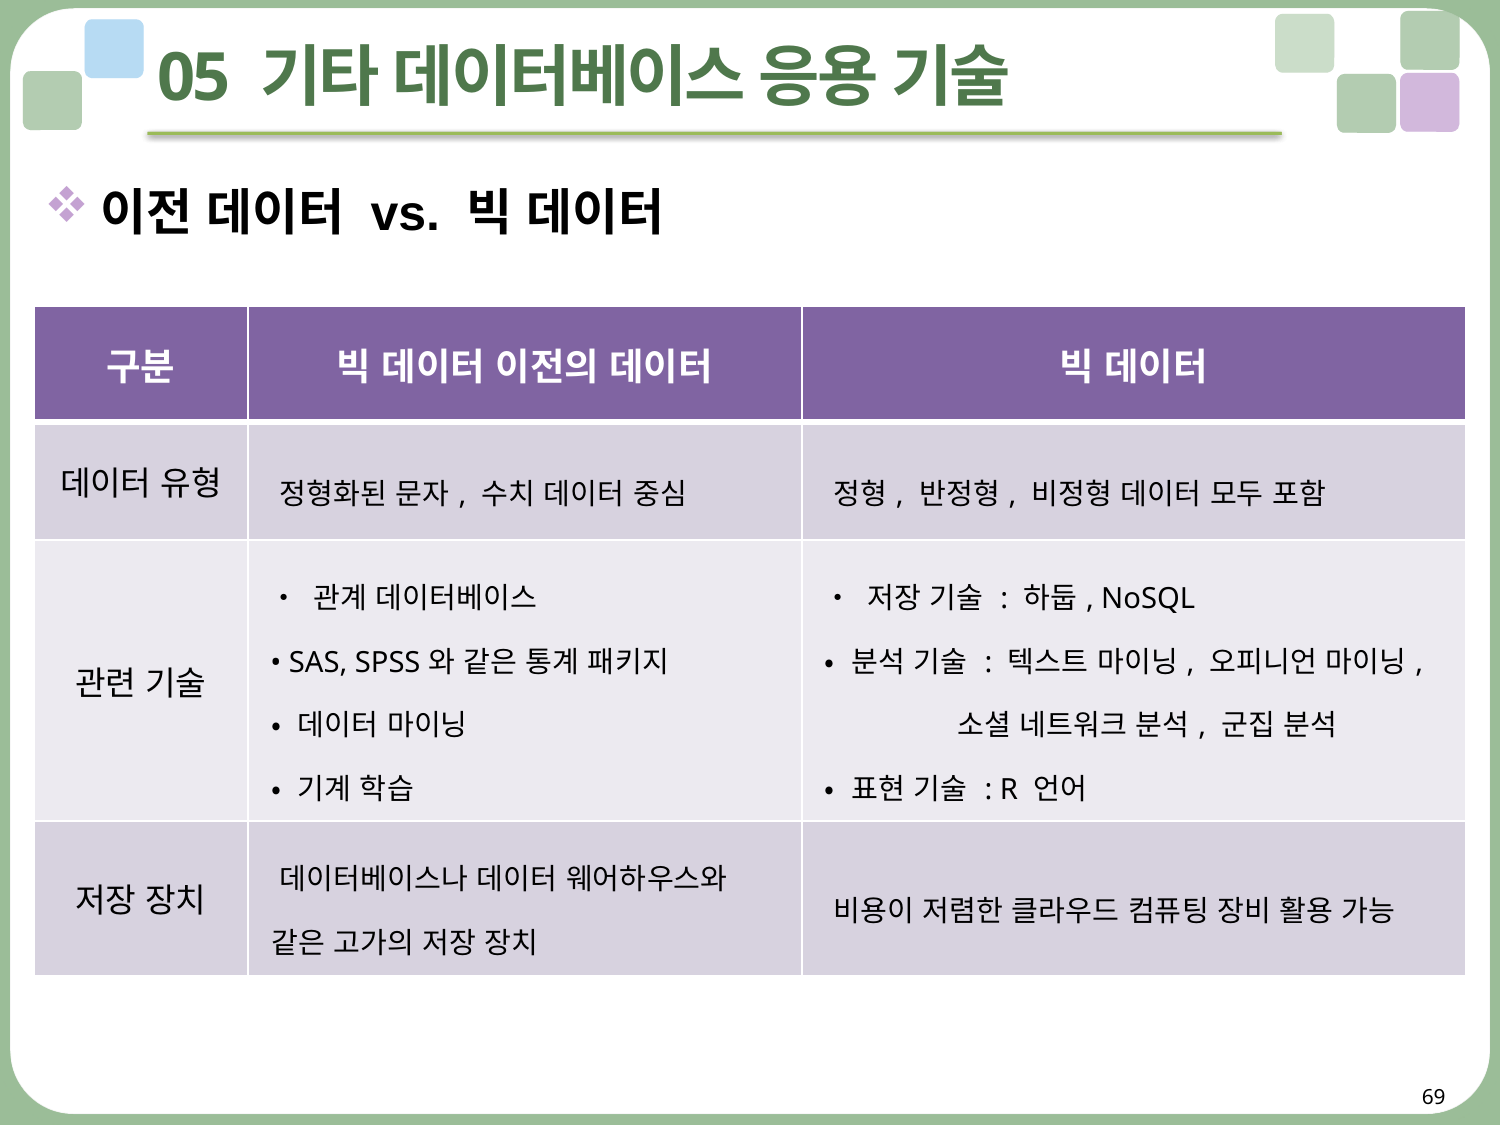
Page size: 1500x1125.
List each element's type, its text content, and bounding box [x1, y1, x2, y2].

table_cell 관련 기술 [35, 541, 247, 820]
table_cell 데이터베이스나 데이터 웨어하우스와 같은 고가의 저장 장치 [249, 822, 801, 975]
table_cell 정형, 반정형, 비정형 데이터 모두 포함 [803, 425, 1465, 539]
table_header 빅 데이터 [803, 307, 1465, 419]
table_cell 정형화된 문자, 수치 데이터 중심 [249, 425, 801, 539]
list 이전 데이터 vs. 빅 데이터 [29, 172, 1459, 1083]
table_cell 데이터 유형 [35, 425, 247, 539]
table_cell • 관계 데이터베이스 • SAS, SPSS와 같은 통계 패키지 • 데이터 마이닝 • 기계 학습 [249, 541, 801, 820]
picture [0, 0, 1500, 1125]
table_header 빅 데이터 이전의 데이터 [249, 307, 801, 419]
table_cell 비용이 저렴한 클라우드 컴퓨팅 장비 활용 가능 [803, 822, 1465, 975]
table_cell 저장 장치 [35, 822, 247, 975]
table_header 구분 [35, 307, 247, 419]
table_cell • 저장 기술 : 하둡, NoSQL • 분석 기술 : 텍스트 마이닝, 오피니언 마이닝, 소셜 네트워크 분석, 군집 분석 • 표현 기술 : R 언어 [803, 541, 1465, 820]
title 05 기타 데이터베이스 응용 기술 [142, 25, 1459, 123]
